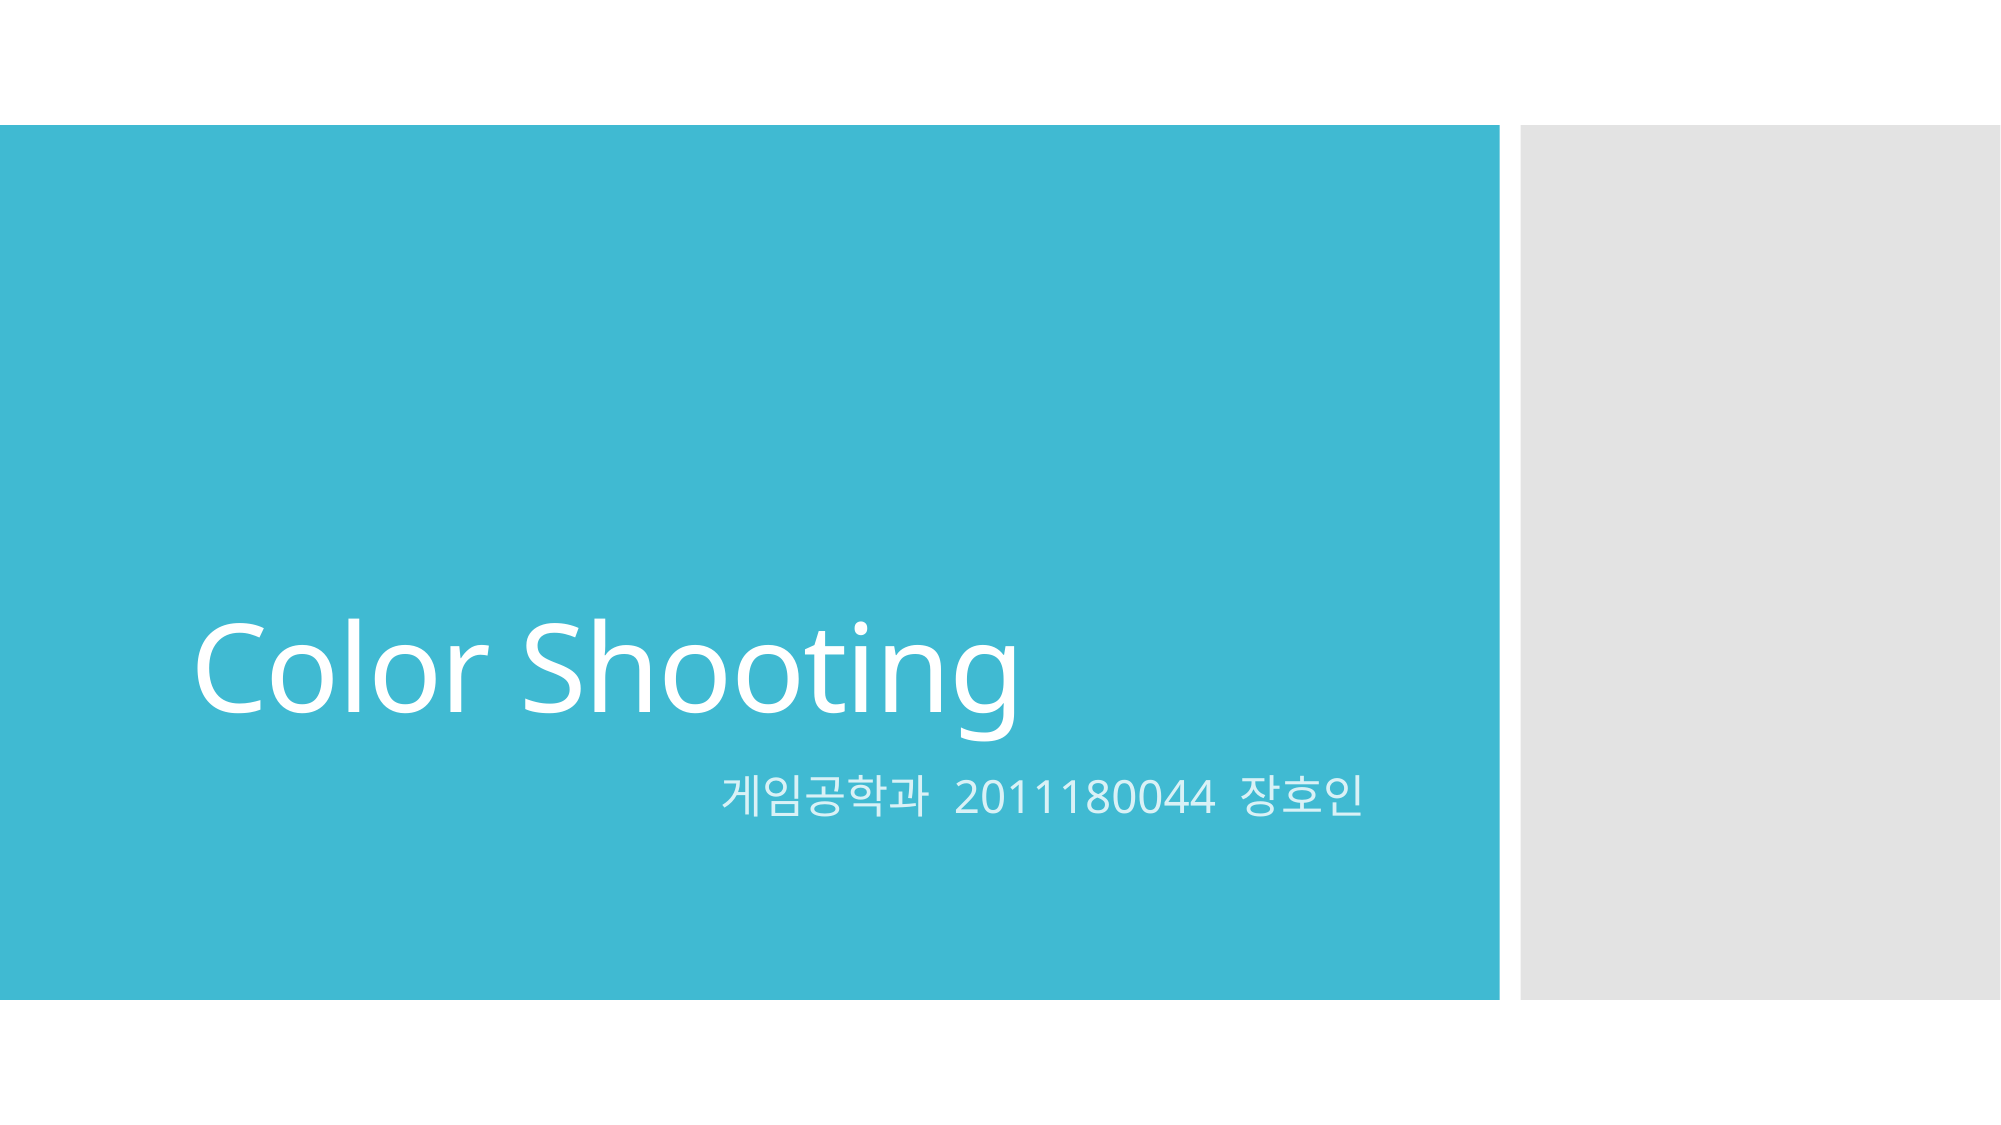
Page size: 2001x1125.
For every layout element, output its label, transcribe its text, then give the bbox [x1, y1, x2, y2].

title Color Shooting [175, 213, 1376, 747]
subtitle 게임공학과 2011180044 장호인 [180, 766, 1381, 917]
